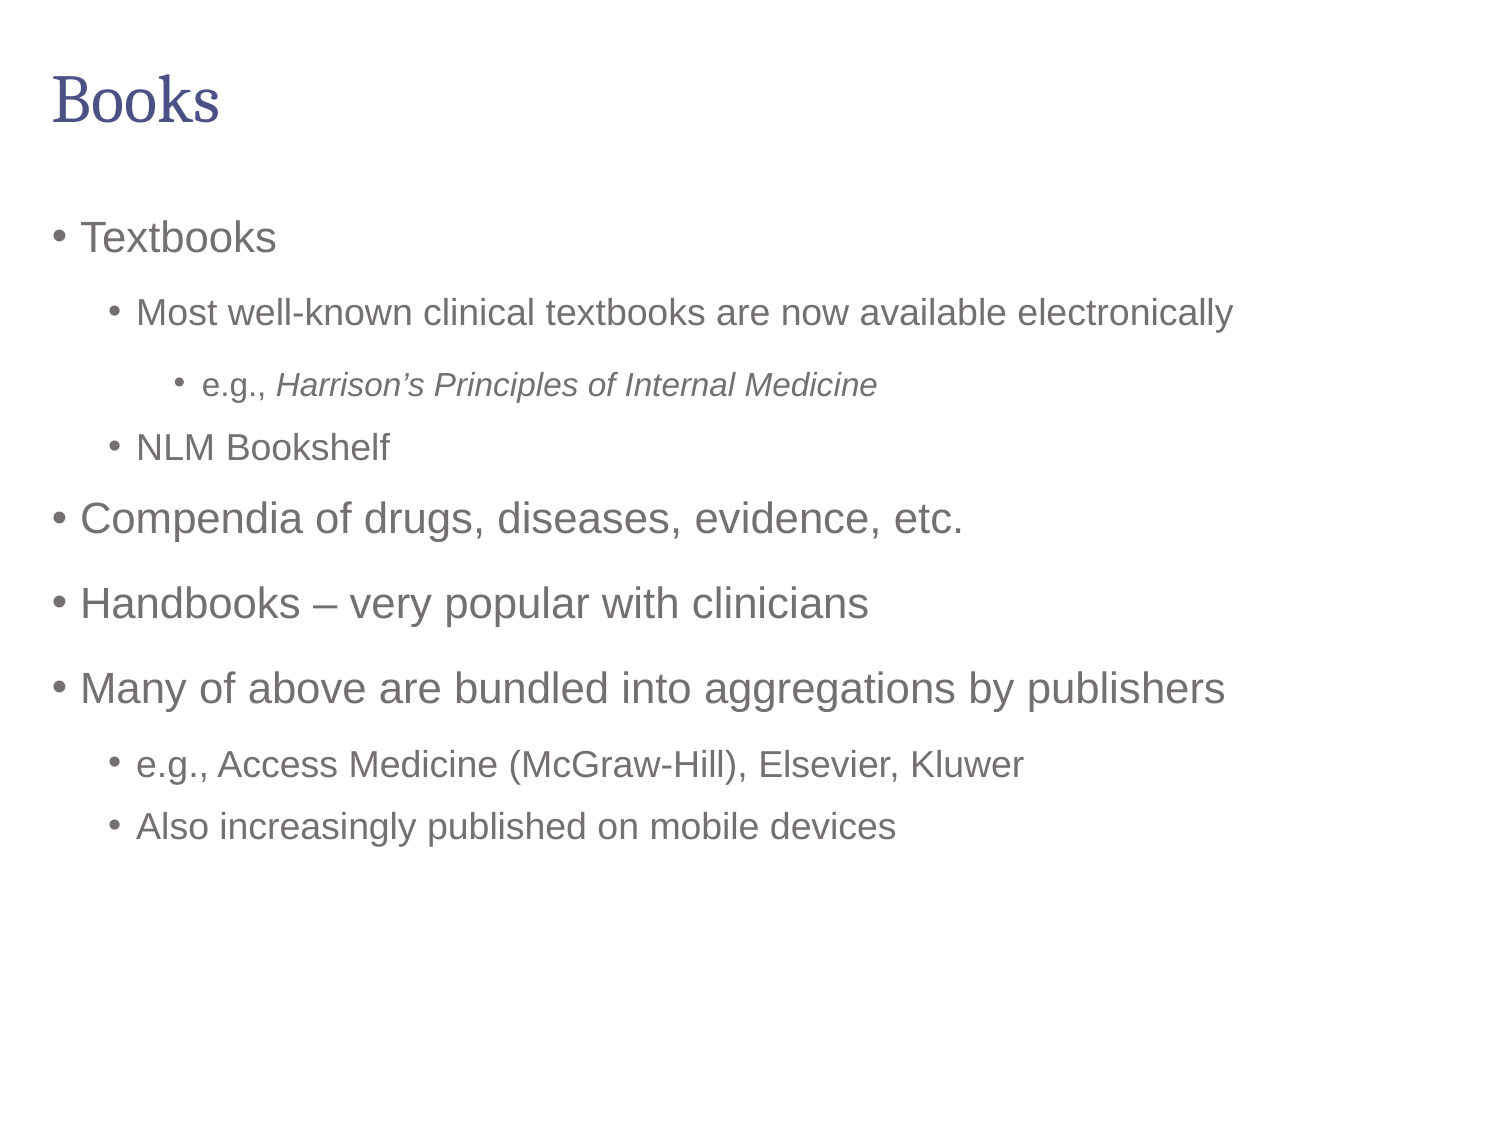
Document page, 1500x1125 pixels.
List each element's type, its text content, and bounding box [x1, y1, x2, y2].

title Books [36, 25, 1464, 175]
list Textbooks Most well-known clinical textbooks are now available electronically e.g., Harrison’s Principles of Internal Medicine NLM Bookshelf Compendia of drugs, diseases, evidence, etc. Handbooks – very popular with clinicians Many of above are bundled into aggregations by publishers e.g., Access Medicine (McGraw-Hill), Elsevier, Kluwer Also increasingly published on mobile devices [36, 207, 1464, 1070]
